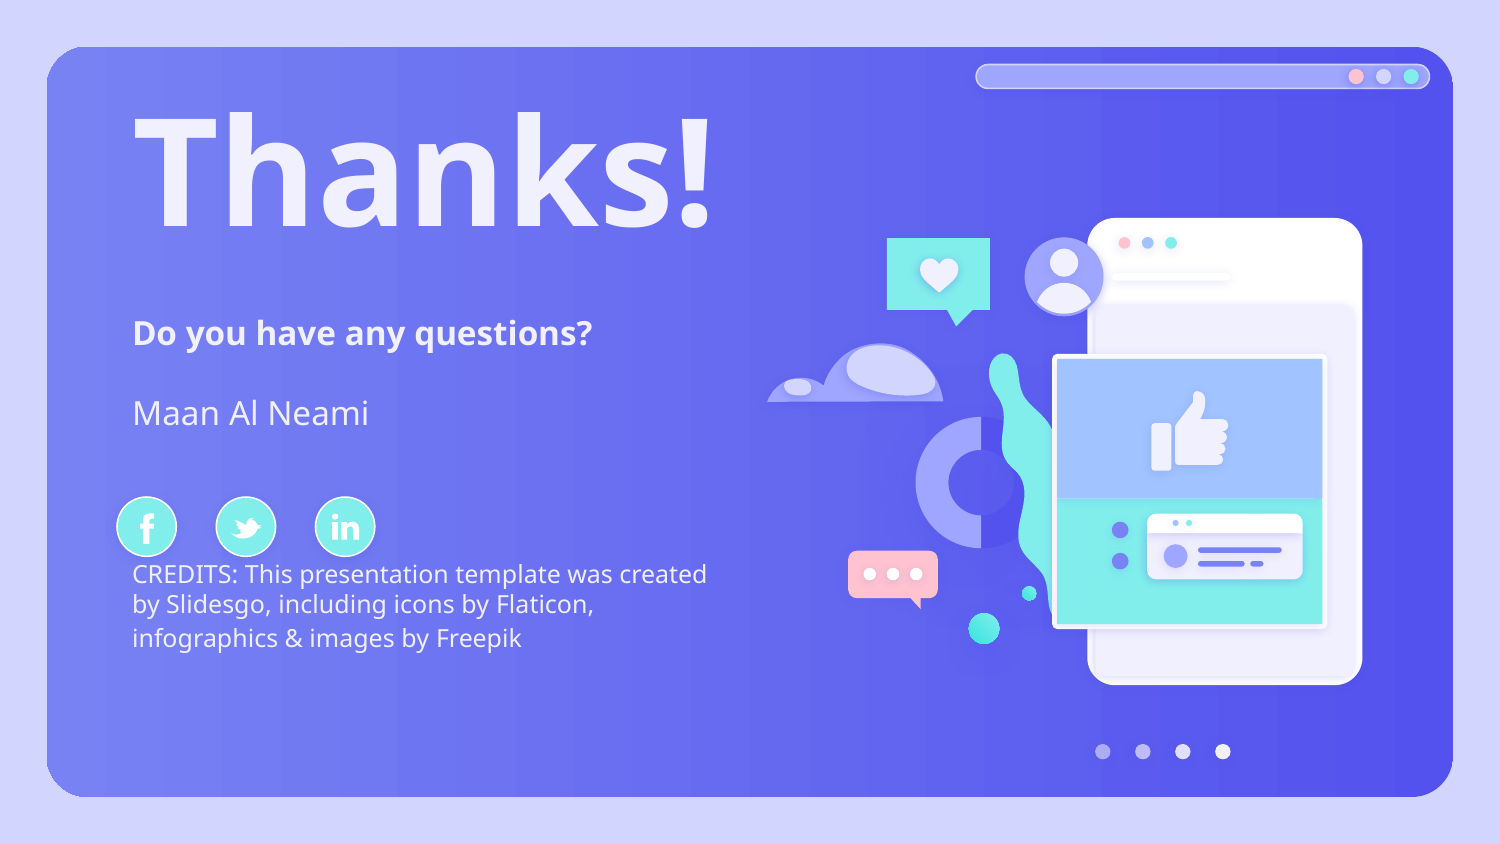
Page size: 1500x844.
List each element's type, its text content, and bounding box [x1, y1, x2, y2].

text_box [216, 497, 276, 557]
text_box [315, 497, 375, 557]
text_box [331, 513, 339, 520]
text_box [766, 217, 1363, 686]
text_box [332, 522, 338, 540]
subtitle Do you have any questions? Maan Al Neami [116, 276, 681, 468]
text_box [341, 521, 360, 540]
text_box [140, 513, 155, 544]
text_box [116, 497, 177, 557]
text_box [230, 517, 262, 539]
title Thanks! [116, 61, 1024, 205]
